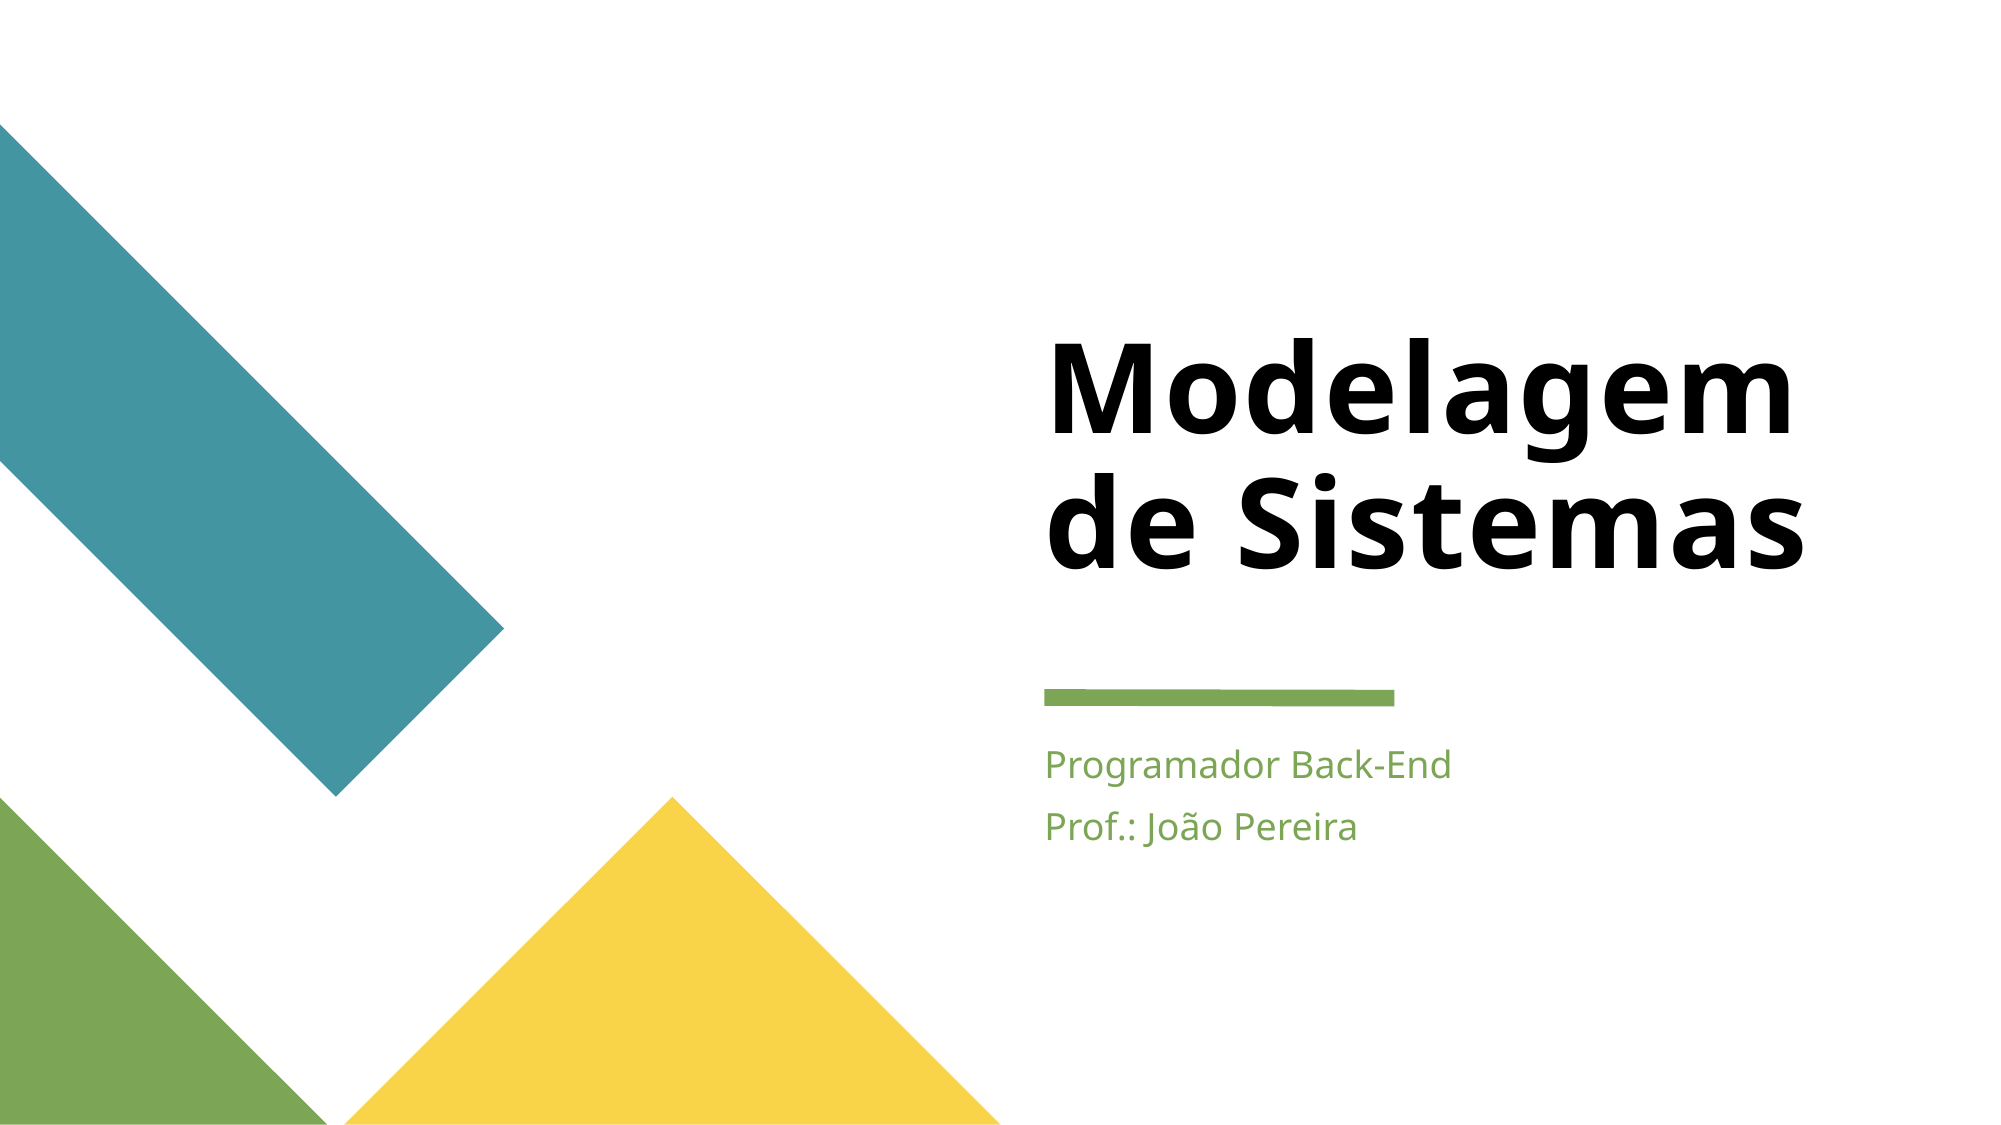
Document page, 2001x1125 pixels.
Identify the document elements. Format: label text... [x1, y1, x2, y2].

title Modelagem de Sistemas [1044, 347, 1946, 596]
list Programador Back-End Prof.: João Pereira [1044, 746, 1946, 903]
